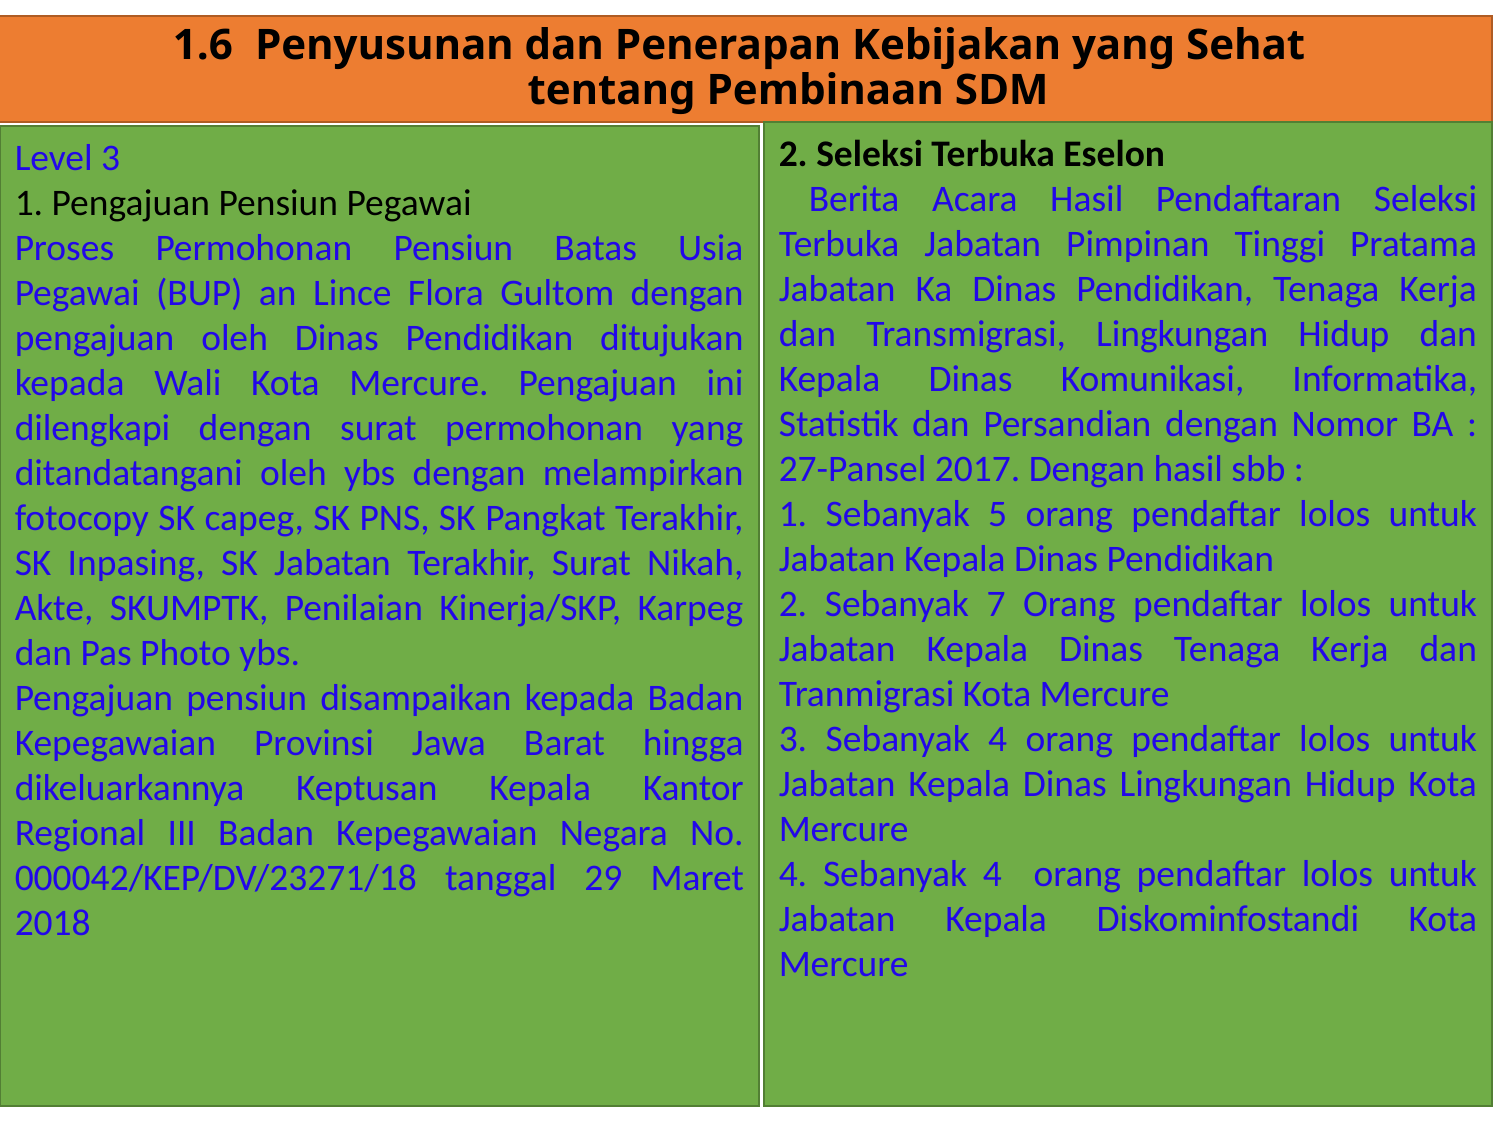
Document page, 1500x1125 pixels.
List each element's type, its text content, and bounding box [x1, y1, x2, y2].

text_box 2. Seleksi Terbuka Eselon Berita Acara Hasil Pendaftaran Seleksi Terbuka Jabatan Pimpinan Tinggi Pratama Jabatan Ka Dinas Pendidikan, Tenaga Kerja dan Transmigrasi, Lingkungan Hidup dan Kepala Dinas Komunikasi, Informatika, Statistik dan Persandian dengan Nomor BA : 27-Pansel 2017. Dengan hasil sbb : 1. Sebanyak 5 orang pendaftar lolos untuk Jabatan Kepala Dinas Pendidikan 2. Sebanyak 7 Orang pendaftar lolos untuk Jabatan Kepala Dinas Tenaga Kerja dan Tranmigrasi Kota Mercure 3. Sebanyak 4 orang pendaftar lolos untuk Jabatan Kepala Dinas Lingkungan Hidup Kota Mercure 4. Sebanyak 4 orang pendaftar lolos untuk Jabatan Kepala Diskominfostandi Kota Mercure [763, 121, 1493, 1107]
text_box Level 3 1. Pengajuan Pensiun Pegawai Proses Permohonan Pensiun Batas Usia Pegawai (BUP) an Lince Flora Gultom dengan pengajuan oleh Dinas Pendidikan ditujukan kepada Wali Kota Mercure. Pengajuan ini dilengkapi dengan surat permohonan yang ditandatangani oleh ybs dengan melampirkan fotocopy SK capeg, SK PNS, SK Pangkat Terakhir, SK Inpasing, SK Jabatan Terakhir, Surat Nikah, Akte, SKUMPTK, Penilaian Kinerja/SKP, Karpeg dan Pas Photo ybs. Pengajuan pensiun disampaikan kepada Badan Kepegawaian Provinsi Jawa Barat hingga dikeluarkannya Keptusan Kepala Kantor Regional III Badan Kepegawaian Negara No. 000042/KEP/DV/23271/18 tanggal 29 Maret 2018 [0, 125, 760, 1107]
text_box 1.6 Penyusunan dan Penerapan Kebijakan yang Sehat tentang Pembinaan SDM [0, 15, 1493, 123]
